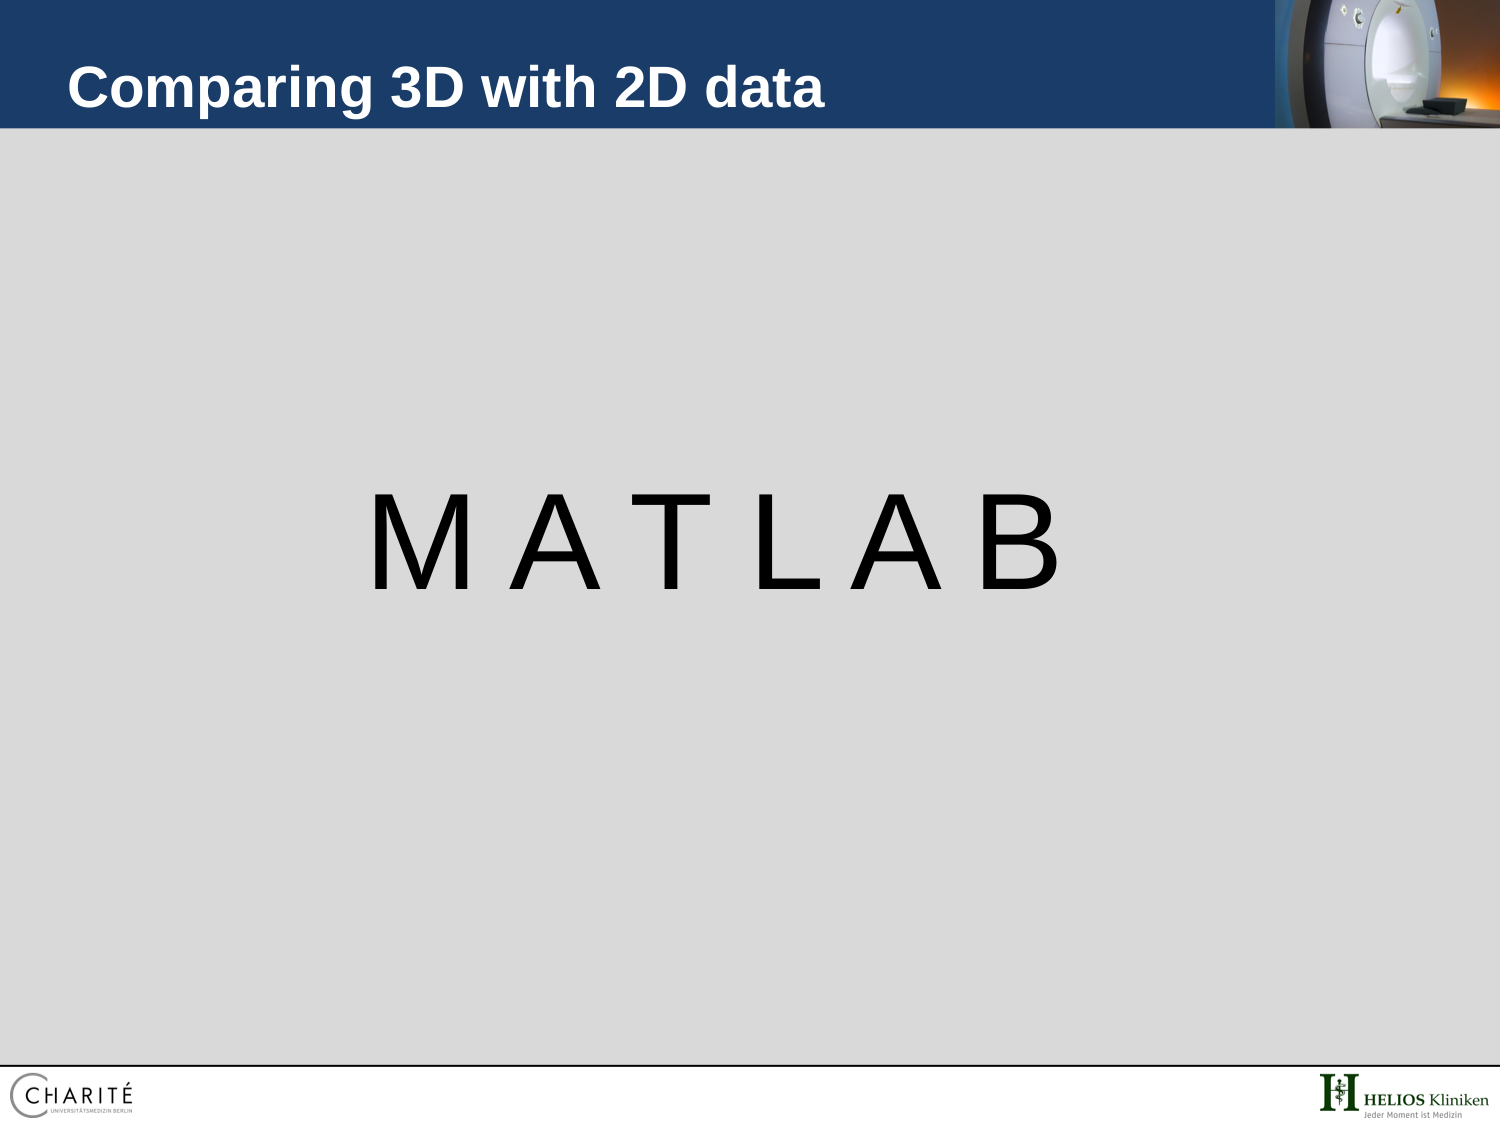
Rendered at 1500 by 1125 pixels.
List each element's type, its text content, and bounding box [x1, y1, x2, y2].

text_box M A T L A B [348, 444, 1081, 625]
text_box Comparing 3D with 2D data [52, 7, 1376, 161]
picture [0, 0, 1500, 1125]
